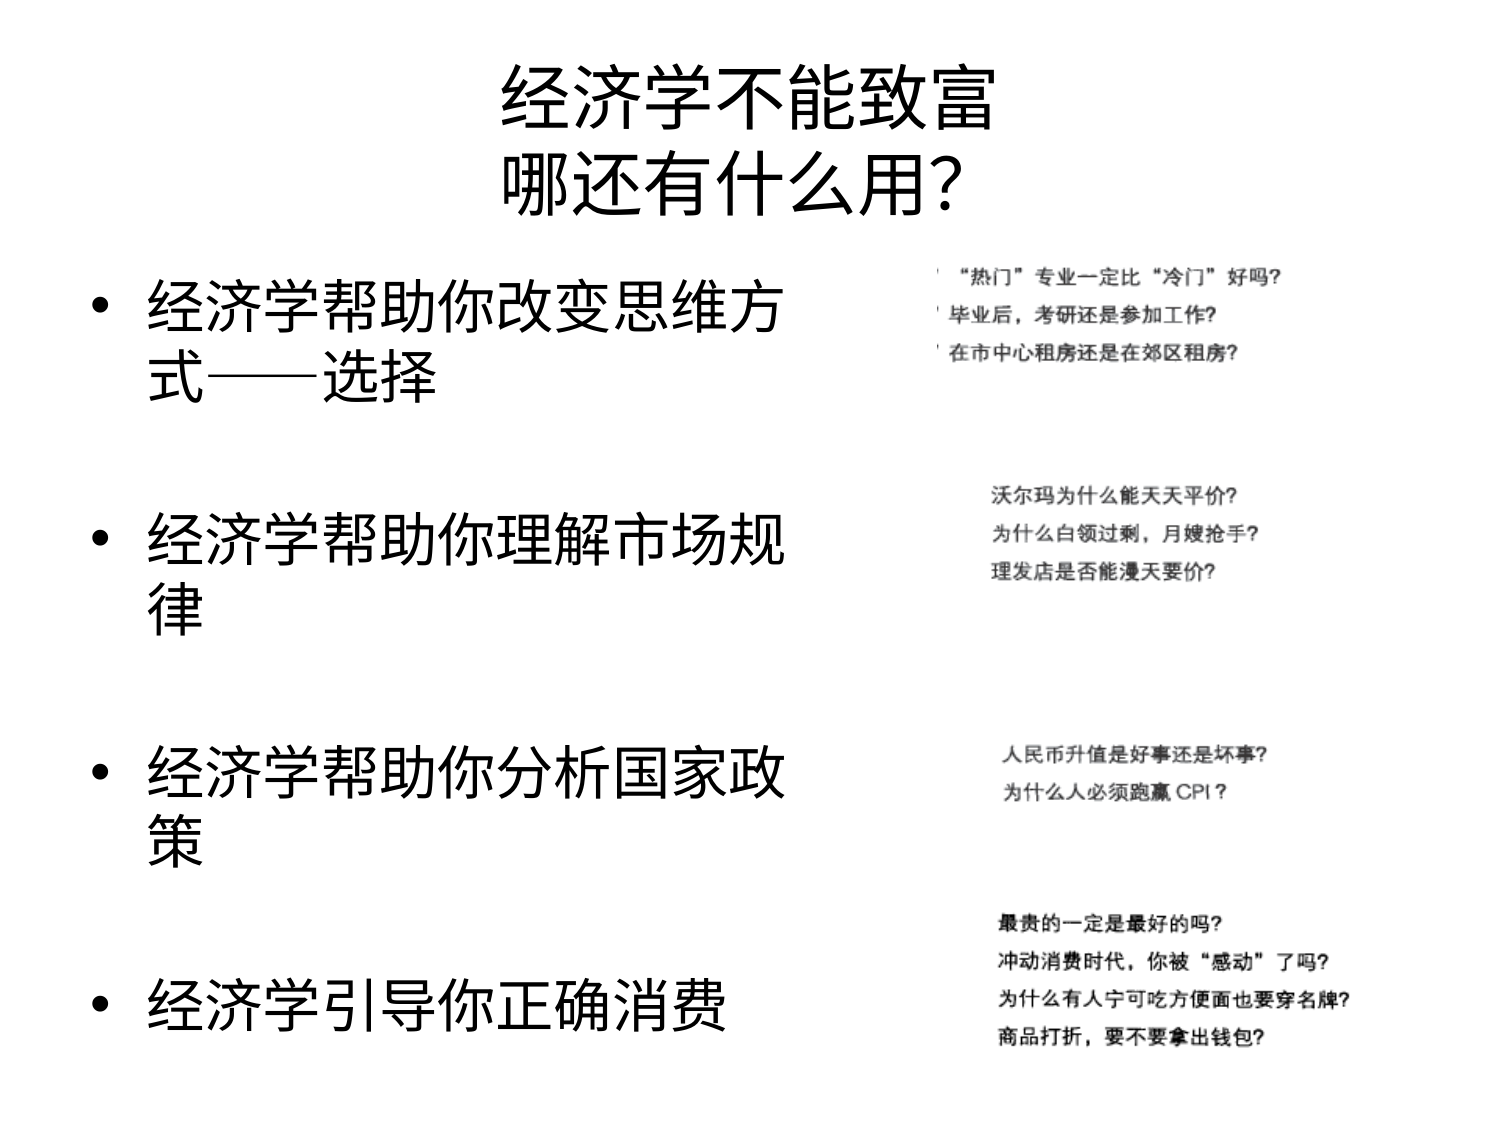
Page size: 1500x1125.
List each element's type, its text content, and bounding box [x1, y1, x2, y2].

picture [995, 726, 1305, 812]
title 经济学不能致富 哪还有什么用？ [75, 45, 1425, 233]
picture [995, 902, 1369, 1055]
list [937, 257, 1310, 373]
list 经济学帮助你改变思维方式——选择 经济学帮助你理解市场规律 经济学帮助你分析国家政策 经济学引导你正确消费 [75, 262, 821, 1125]
picture [984, 480, 1302, 590]
